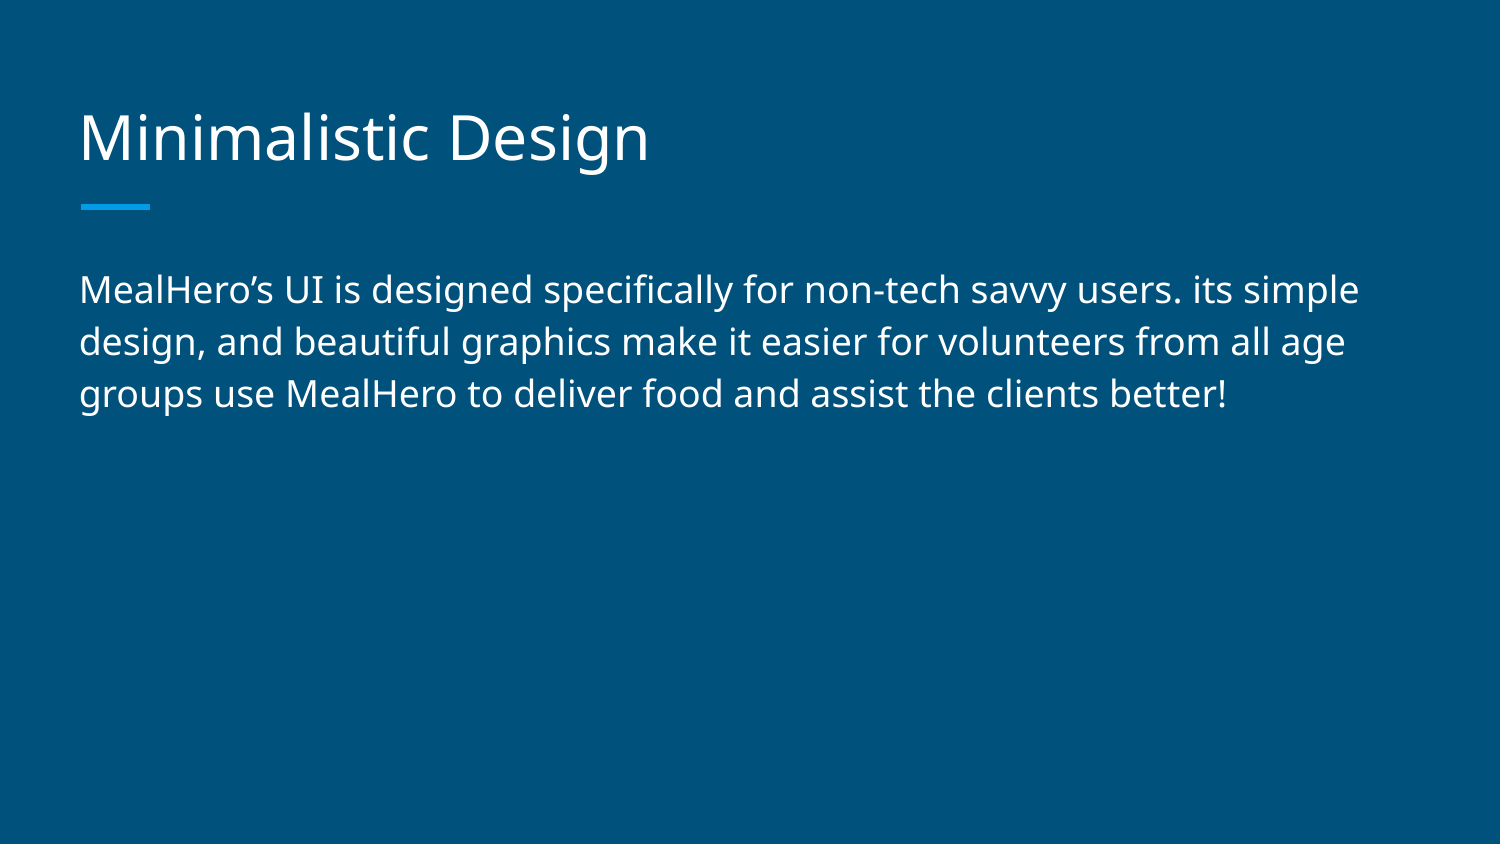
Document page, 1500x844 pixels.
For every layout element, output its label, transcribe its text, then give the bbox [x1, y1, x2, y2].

list MealHero’s UI is designed specifically for non-tech savvy users. its simple design, and beautiful graphics make it easier for volunteers from all age groups use MealHero to deliver food and assist the clients better! [63, 244, 1437, 750]
title Minimalistic Design [63, 75, 1437, 188]
